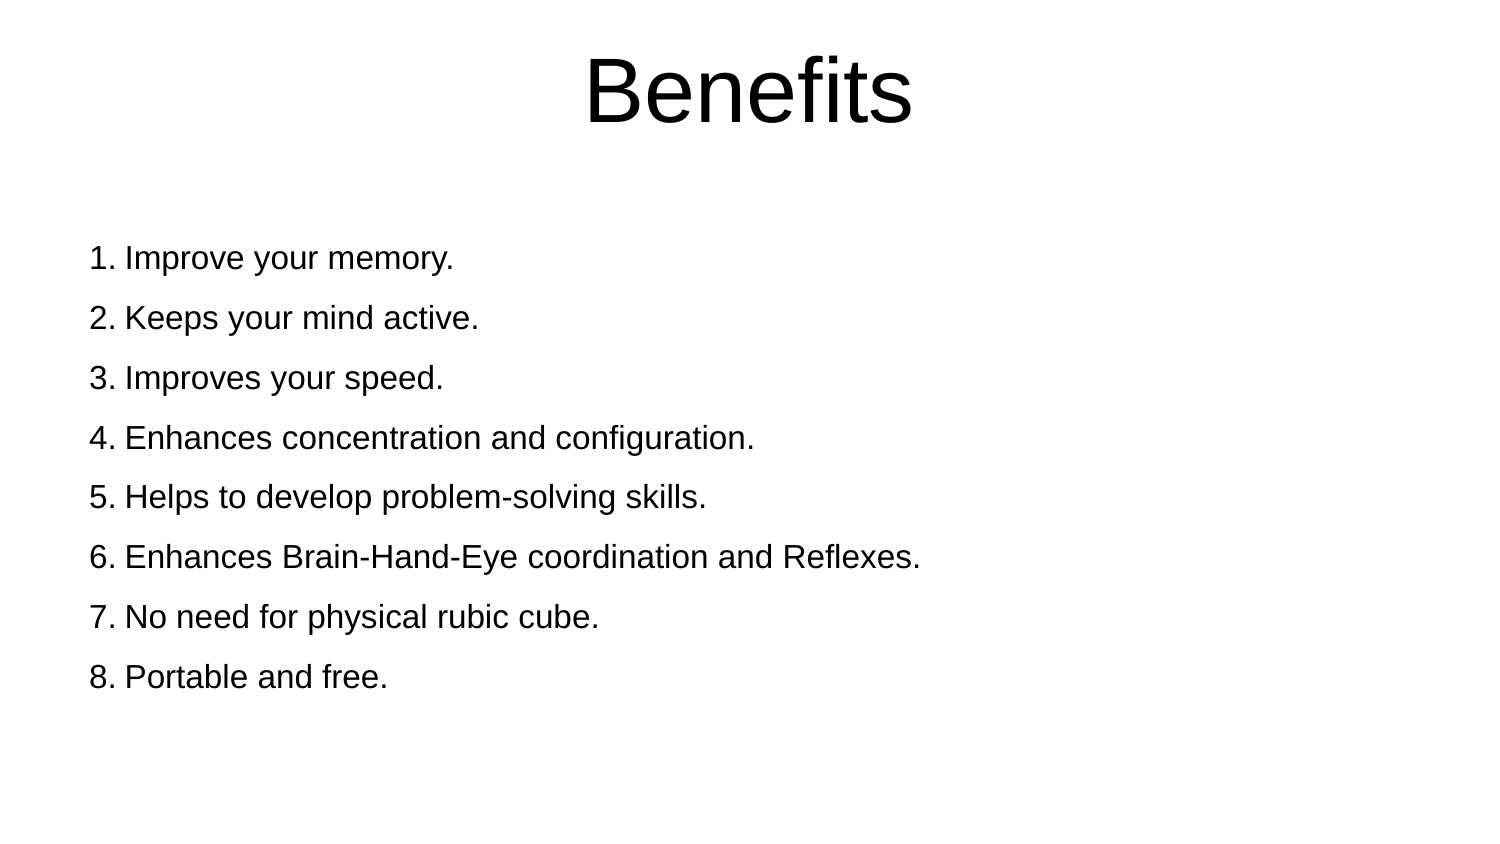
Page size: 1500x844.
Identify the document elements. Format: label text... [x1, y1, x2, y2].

text_box Improve your memory. Keeps your mind active. Improves your speed. Enhances concentration and configuration. Helps to develop problem-solving skills. Enhances Brain-Hand-Eye coordination and Reflexes. No need for physical rubic cube. Portable and free. [89, 201, 1467, 659]
title Benefits [412, 42, 1087, 145]
